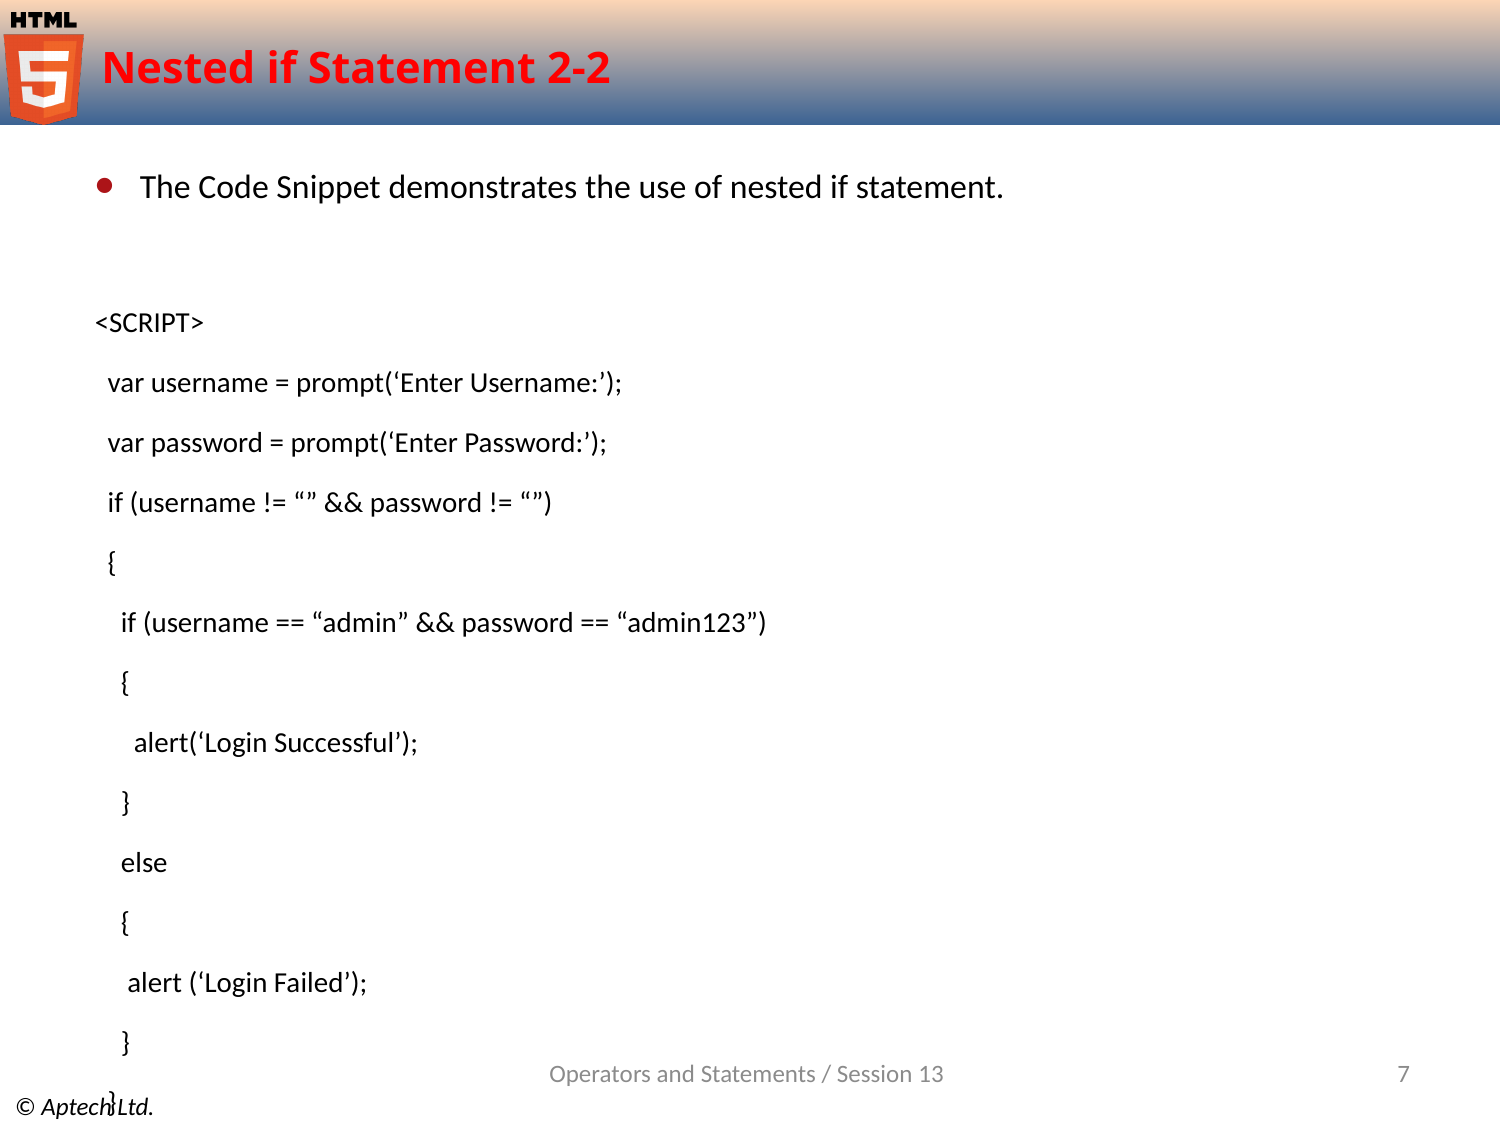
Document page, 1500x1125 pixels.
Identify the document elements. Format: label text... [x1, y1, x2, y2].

picture [0, 12, 100, 125]
text_box The Code Snippet demonstrates the use of nested if statement. <SCRIPT> var username = prompt(‘Enter Username:’); var password = prompt(‘Enter Password:’); if (username != “” && password != “”) { if (username == “admin” && password == “admin123”) { alert(‘Login Successful’); } else { alert (‘Login Failed’); } } </SCRIPT> [50, 149, 1450, 1125]
title Nested if Statement 2-2 [75, 32, 1475, 100]
